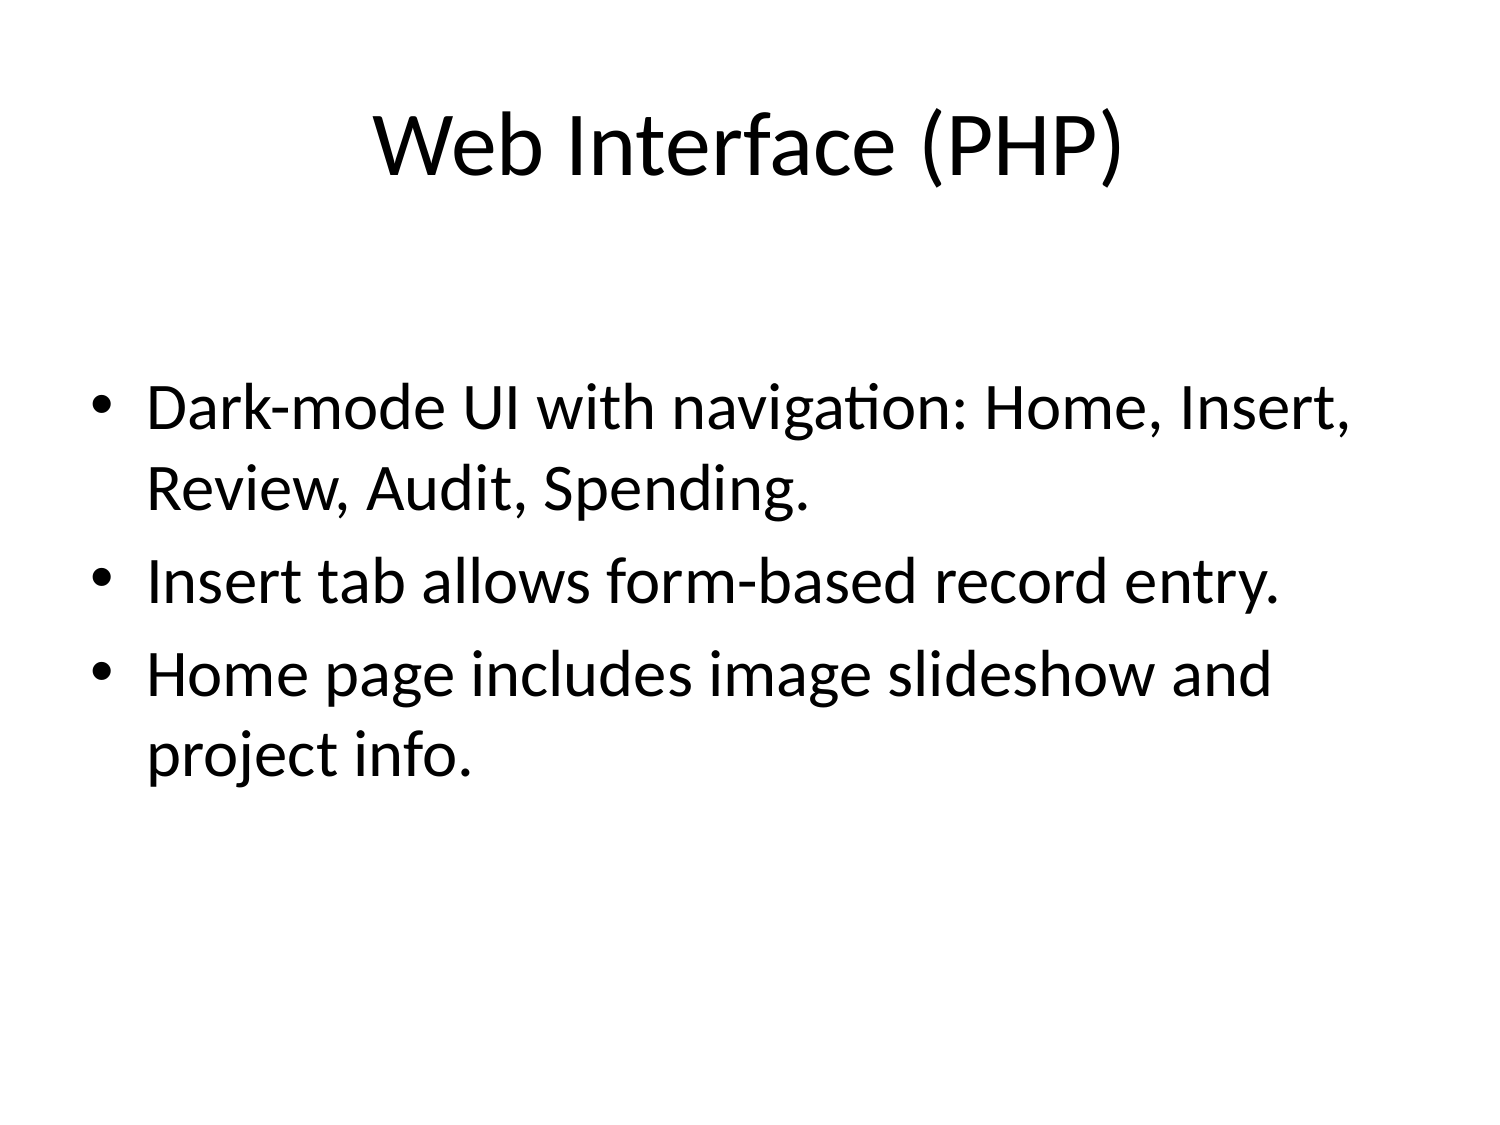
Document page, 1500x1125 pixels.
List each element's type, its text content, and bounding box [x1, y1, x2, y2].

title Web Interface (PHP) [75, 45, 1425, 233]
list Dark-mode UI with navigation: Home, Insert, Review, Audit, Spending. Insert tab allows form-based record entry. Home page includes image slideshow and project info. [75, 262, 1425, 1005]
